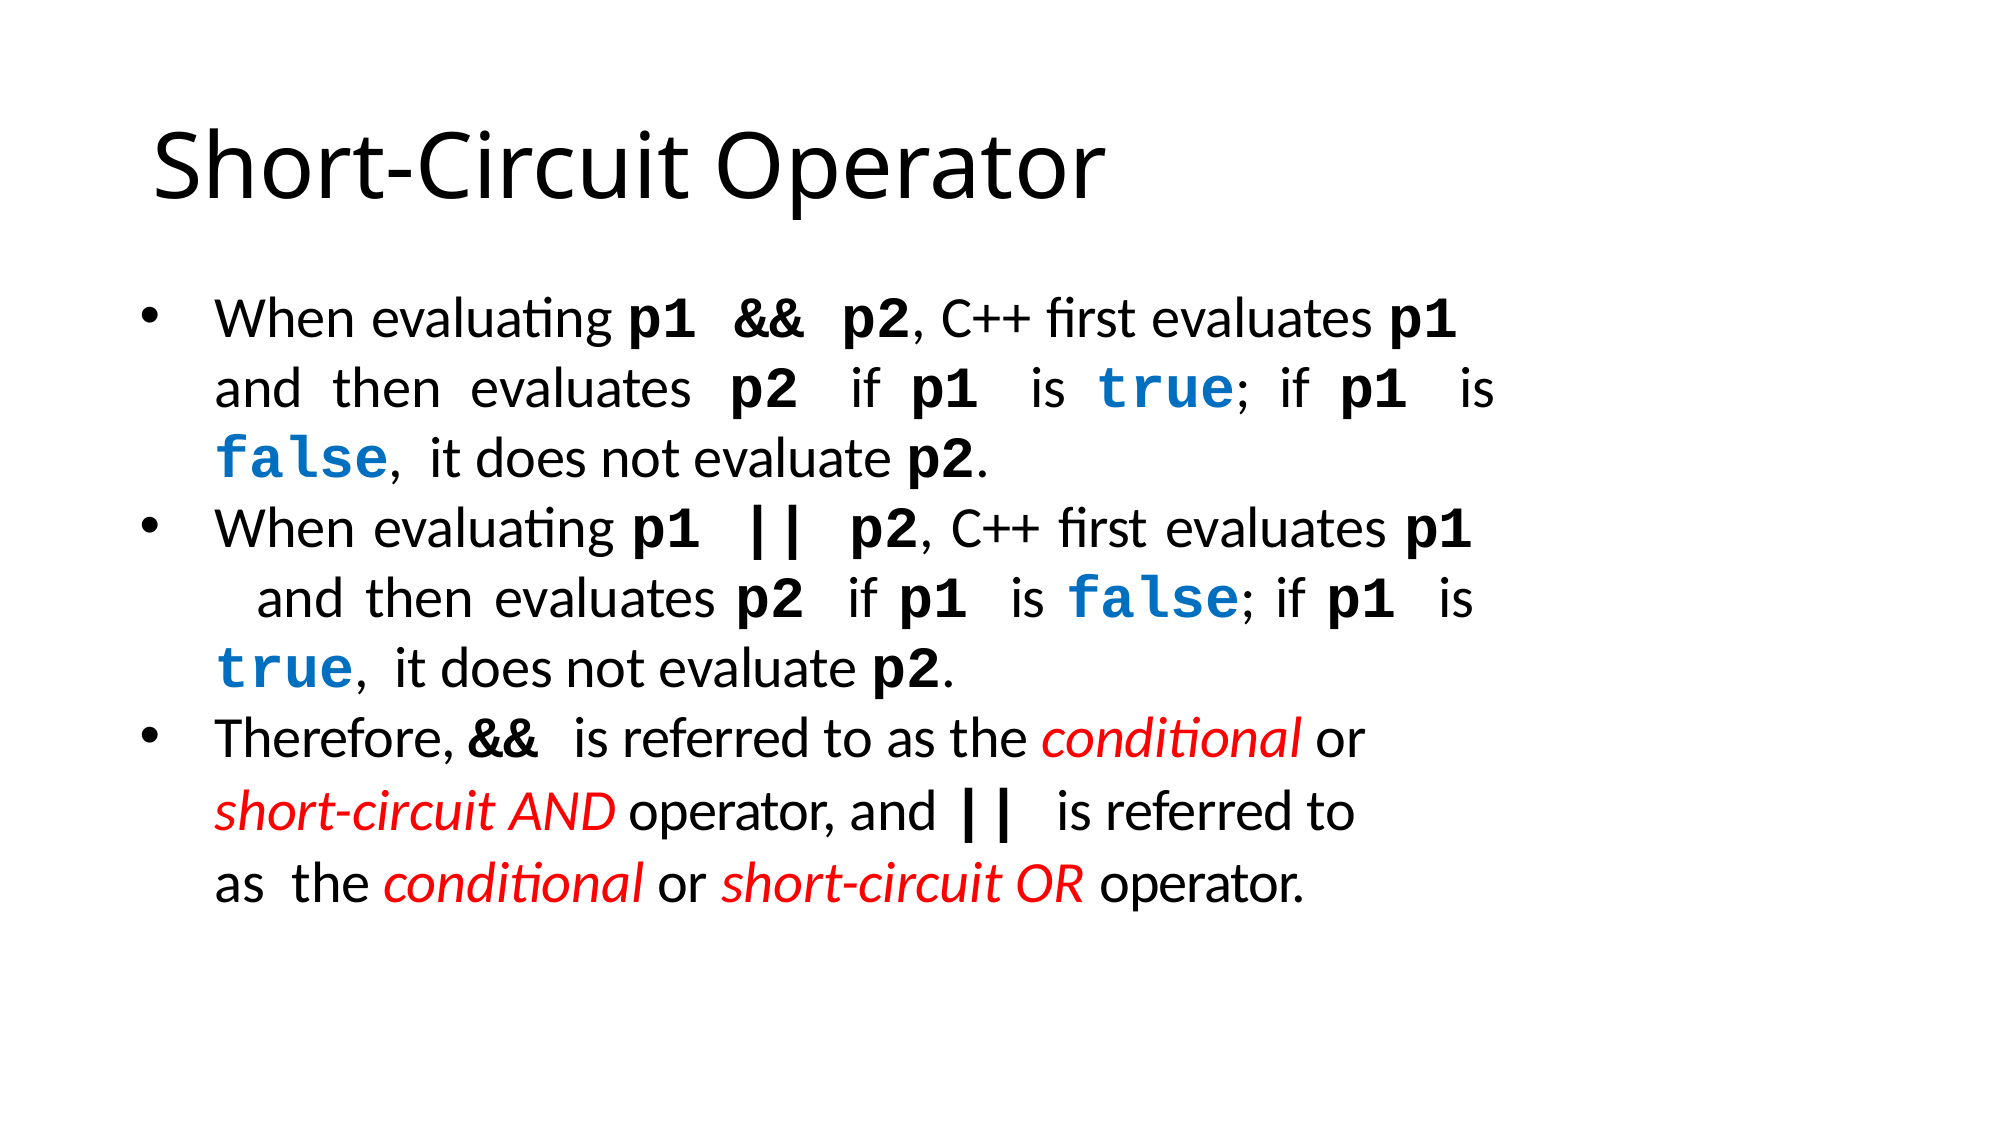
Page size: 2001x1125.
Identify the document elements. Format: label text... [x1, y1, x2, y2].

title Short-Circuit Operator [137, 59, 1863, 278]
text_box When evaluating p1 && p2, C++ first evaluates p1 and then evaluates p2 if p1 is true; if p1 is false, it does not evaluate p2. When evaluating p1 || p2, C++ first evaluates p1 and then evaluates p2 if p1 is false; if p1 is true, it does not evaluate p2. Therefore, && is referred to as the conditional or short-circuit AND operator, and || is referred to as the conditional or short-circuit OR operator. [137, 277, 1497, 915]
